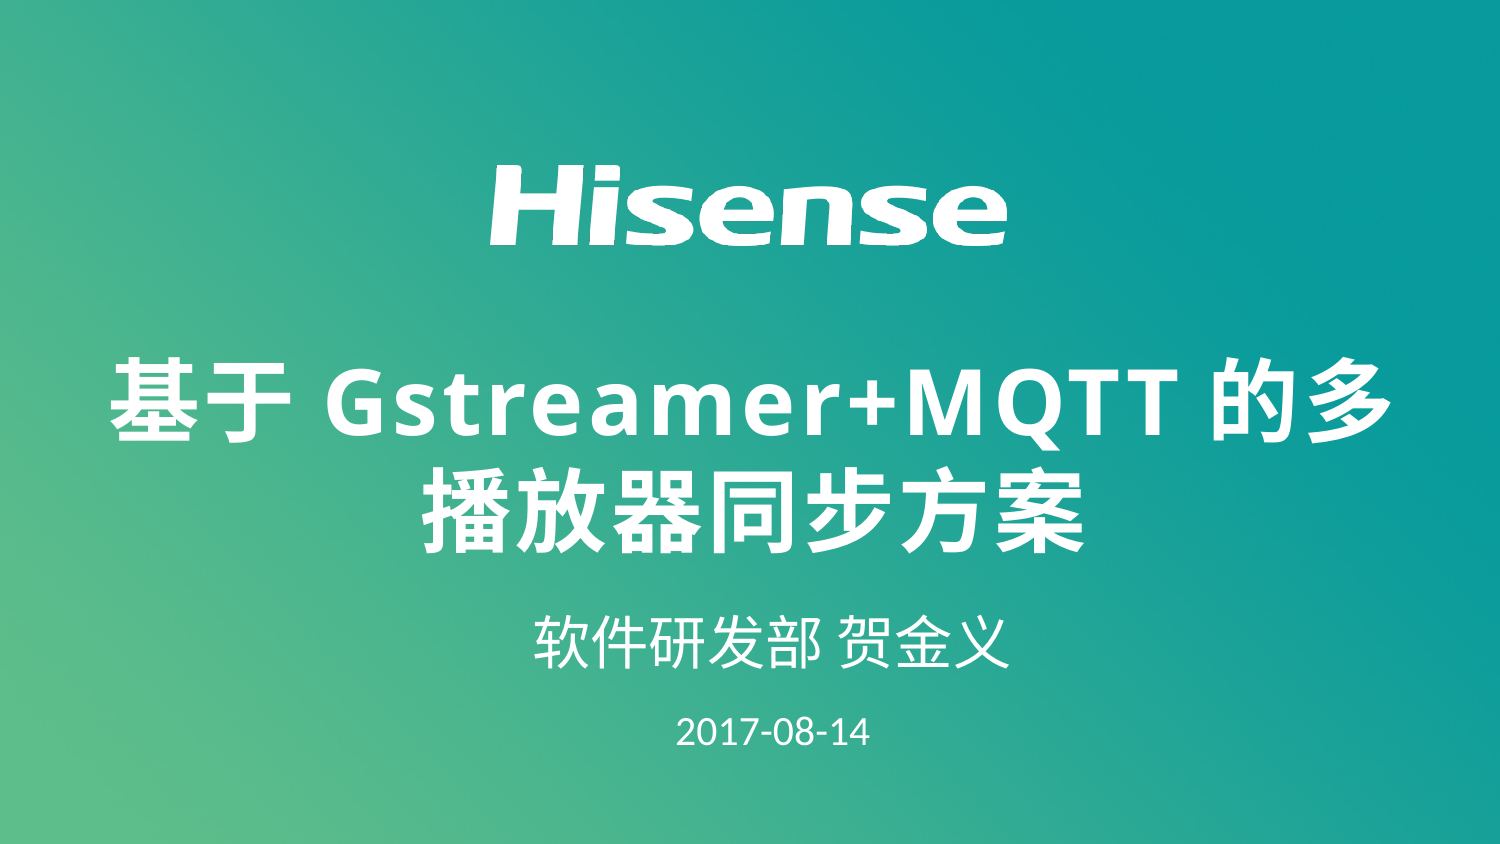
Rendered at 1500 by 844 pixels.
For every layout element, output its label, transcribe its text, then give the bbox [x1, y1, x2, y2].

text_box 2017-08-14 [660, 696, 886, 762]
text_box 基于Gstreamer+MQTT的多播放器同步方案 [66, 336, 1442, 572]
text_box 软件研发部 贺金义 [517, 598, 1027, 684]
picture [0, 0, 1500, 844]
